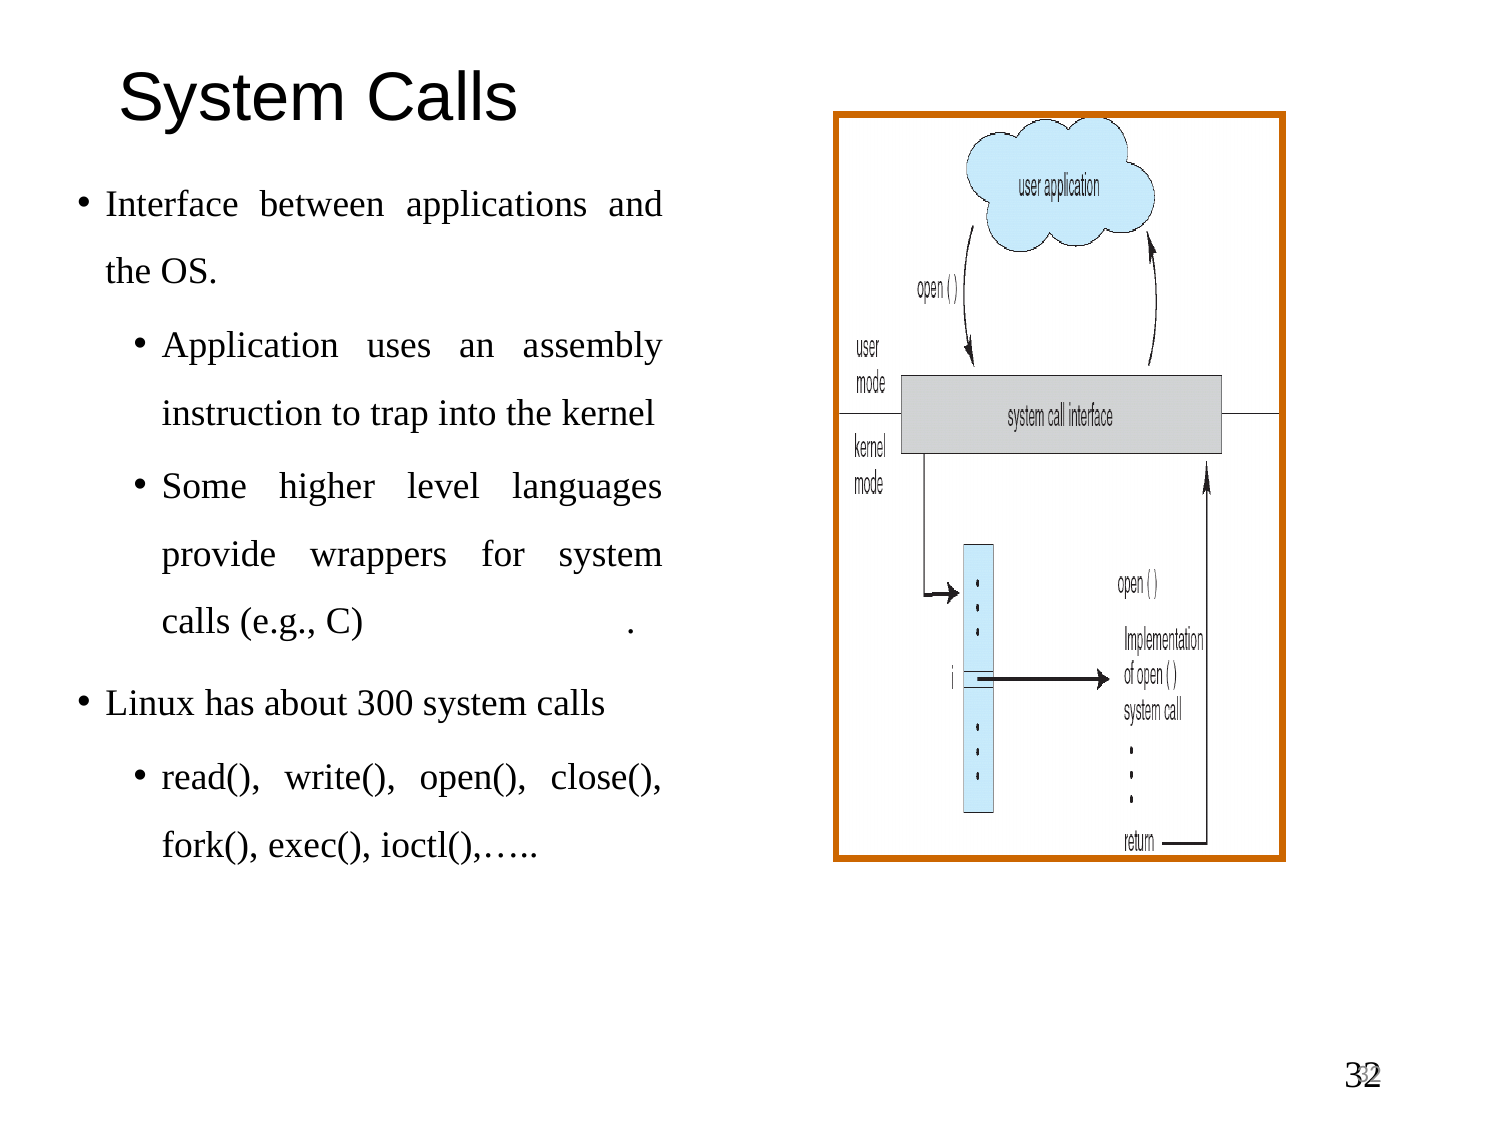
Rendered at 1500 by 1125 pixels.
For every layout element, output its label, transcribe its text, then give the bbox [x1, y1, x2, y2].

title System Calls [103, 20, 1353, 176]
slide_number 32 [1059, 1042, 1397, 1103]
list Interface between applications and the OS. Application uses an assembly instruction to trap into the kernel Some higher level languages provide wrappers for system calls (e.g., C)oy tables or stack. Linux has about 300 system calls read(), write(), open(), close(), fork(), exec(), ioctl(),….. [62, 148, 678, 1037]
picture [839, 117, 1280, 856]
